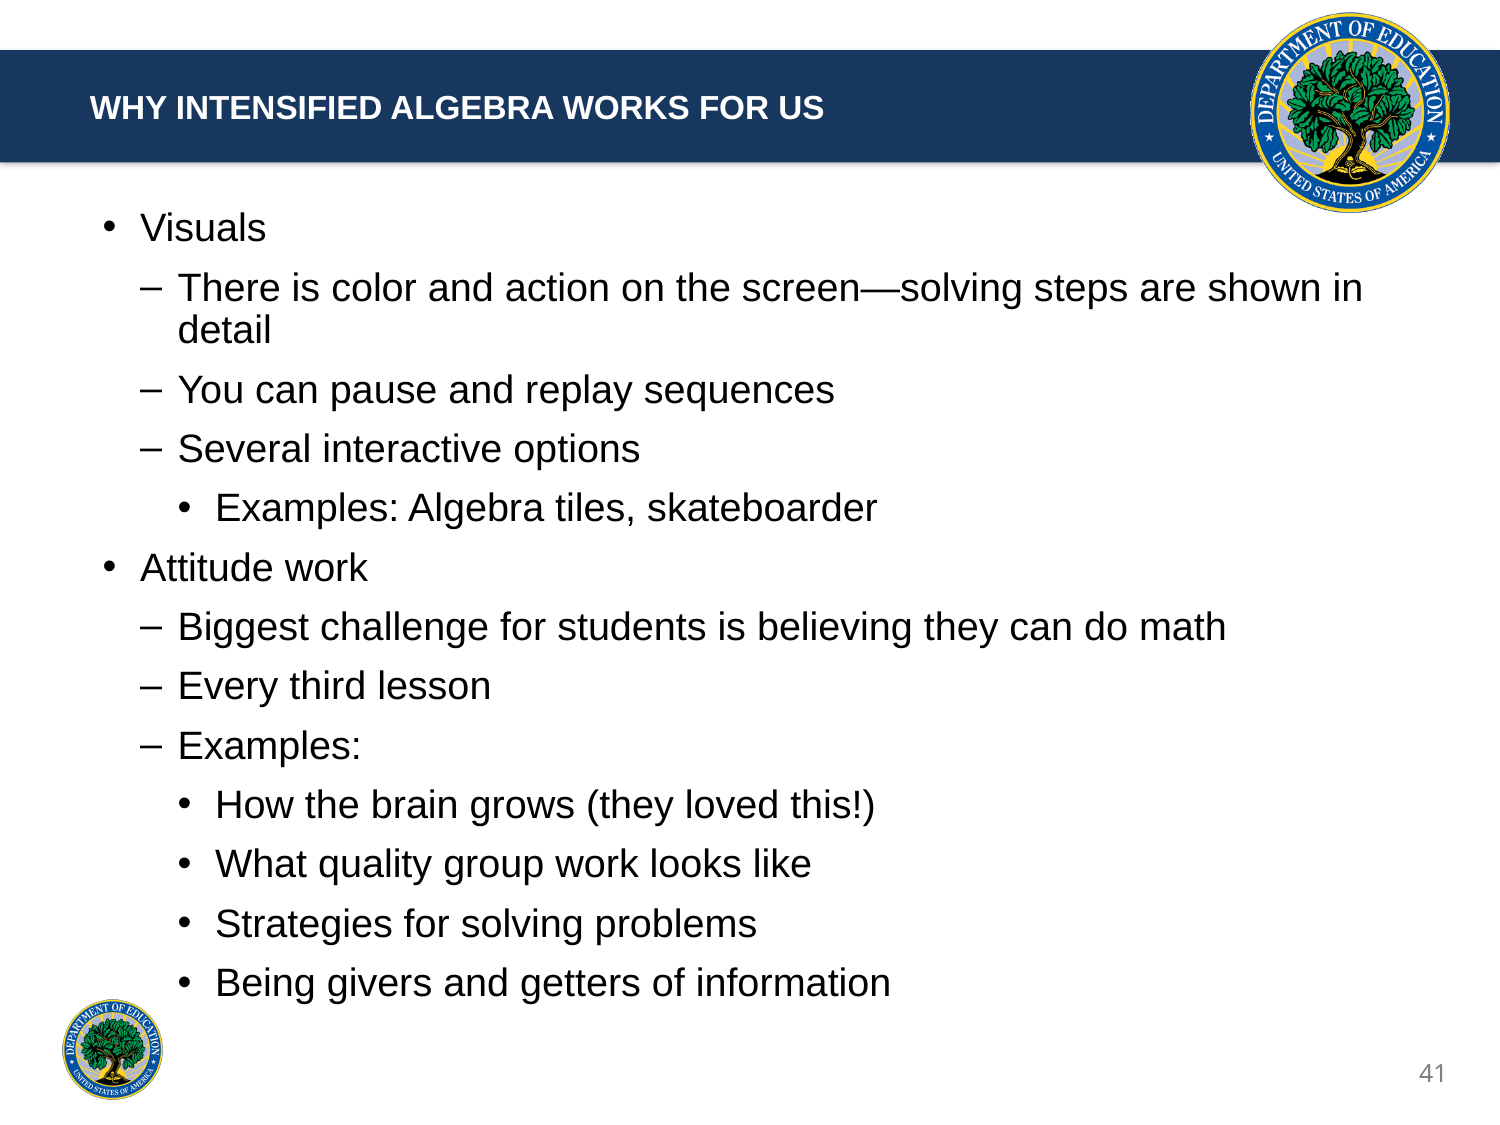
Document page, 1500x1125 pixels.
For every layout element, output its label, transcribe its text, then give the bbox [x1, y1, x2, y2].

list Visuals There is color and action on the screen—solving steps are shown in detail You can pause and replay sequences Several interactive options Examples: Algebra tiles, skateboarder Attitude work Biggest challenge for students is believing they can do math Every third lesson Examples: How the brain grows (they loved this!) What quality group work looks like Strategies for solving problems Being givers and getters of information [87, 199, 1438, 1026]
picture [1250, 12, 1450, 213]
picture [62, 999, 163, 1100]
text_box 41 [1324, 1049, 1463, 1099]
text_box WHY INTENSIFIED ALGEBRA WORKS FOR US [74, 50, 1113, 163]
